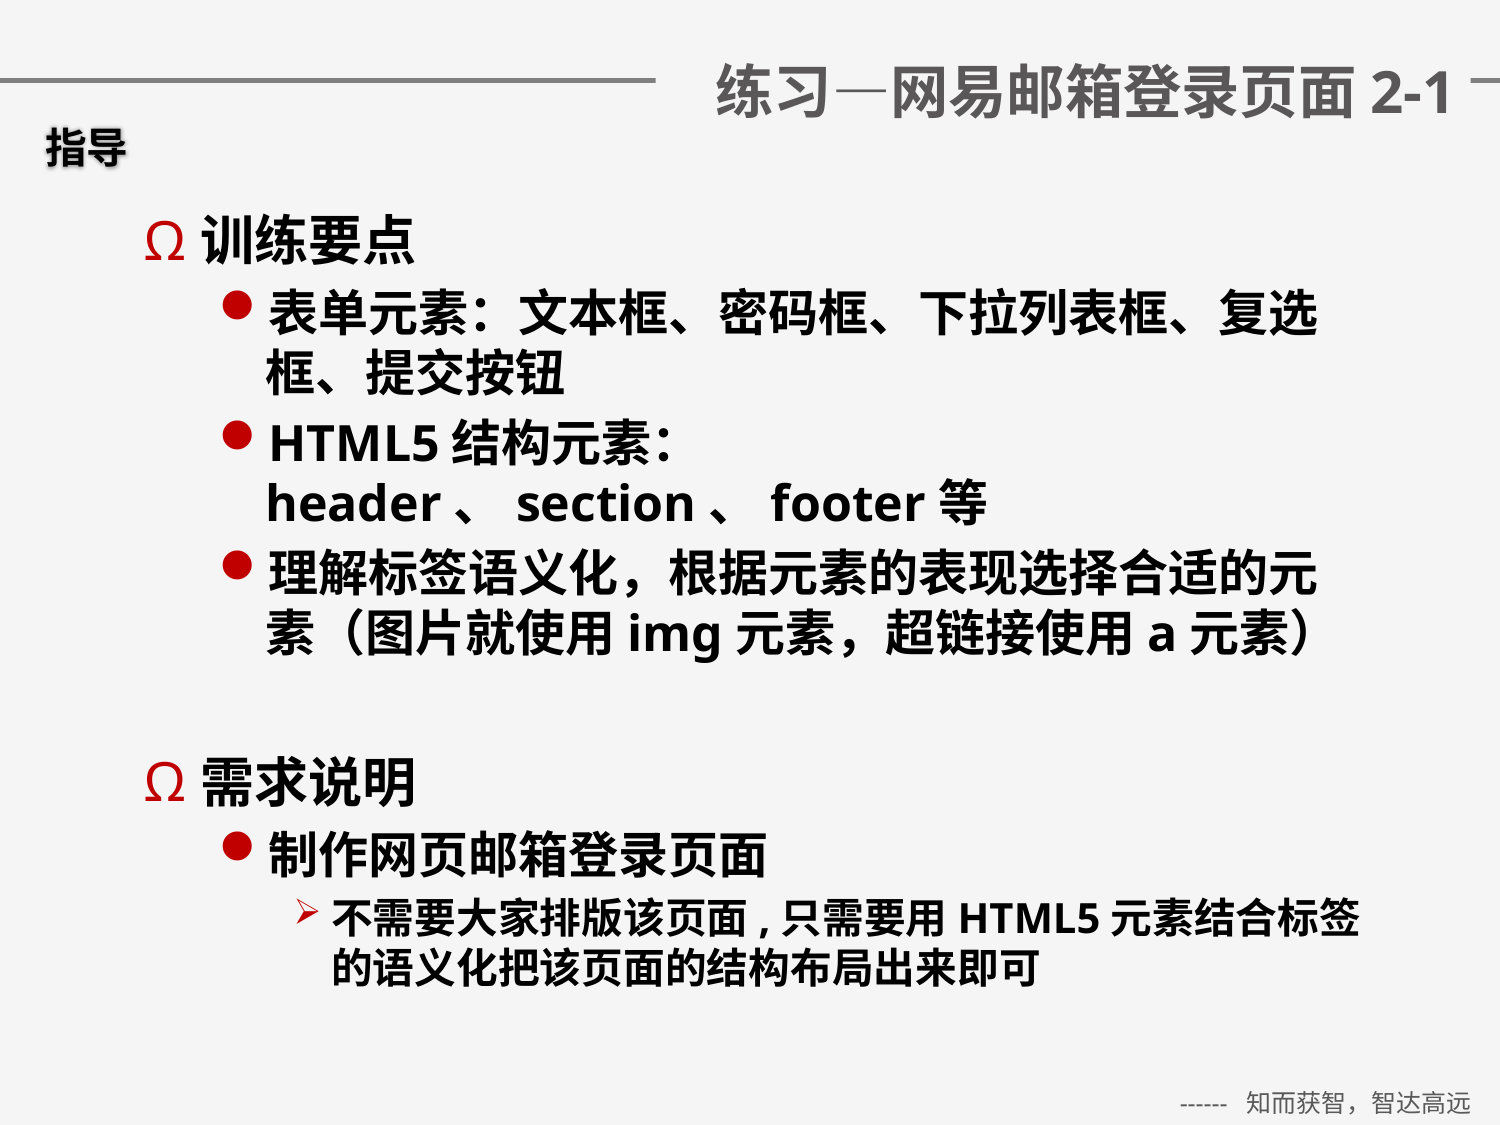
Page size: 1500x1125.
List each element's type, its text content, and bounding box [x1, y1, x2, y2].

text_box 指导 [30, 113, 144, 179]
list 训练要点 表单元素：文本框、密码框、下拉列表框、复选框、提交按钮 HTML5结构元素：header、section、footer等 理解标签语义化，根据元素的表现选择合适的元素（图片就使用img元素，超链接使用a元素） 需求说明 制作网页邮箱登录页面 不需要大家排版该页面,只需要用HTML5元素结合标签的语义化把该页面的结构布局出来即可 [128, 199, 1383, 1043]
title 练习—网易邮箱登录页面2-1 [655, 46, 1471, 133]
